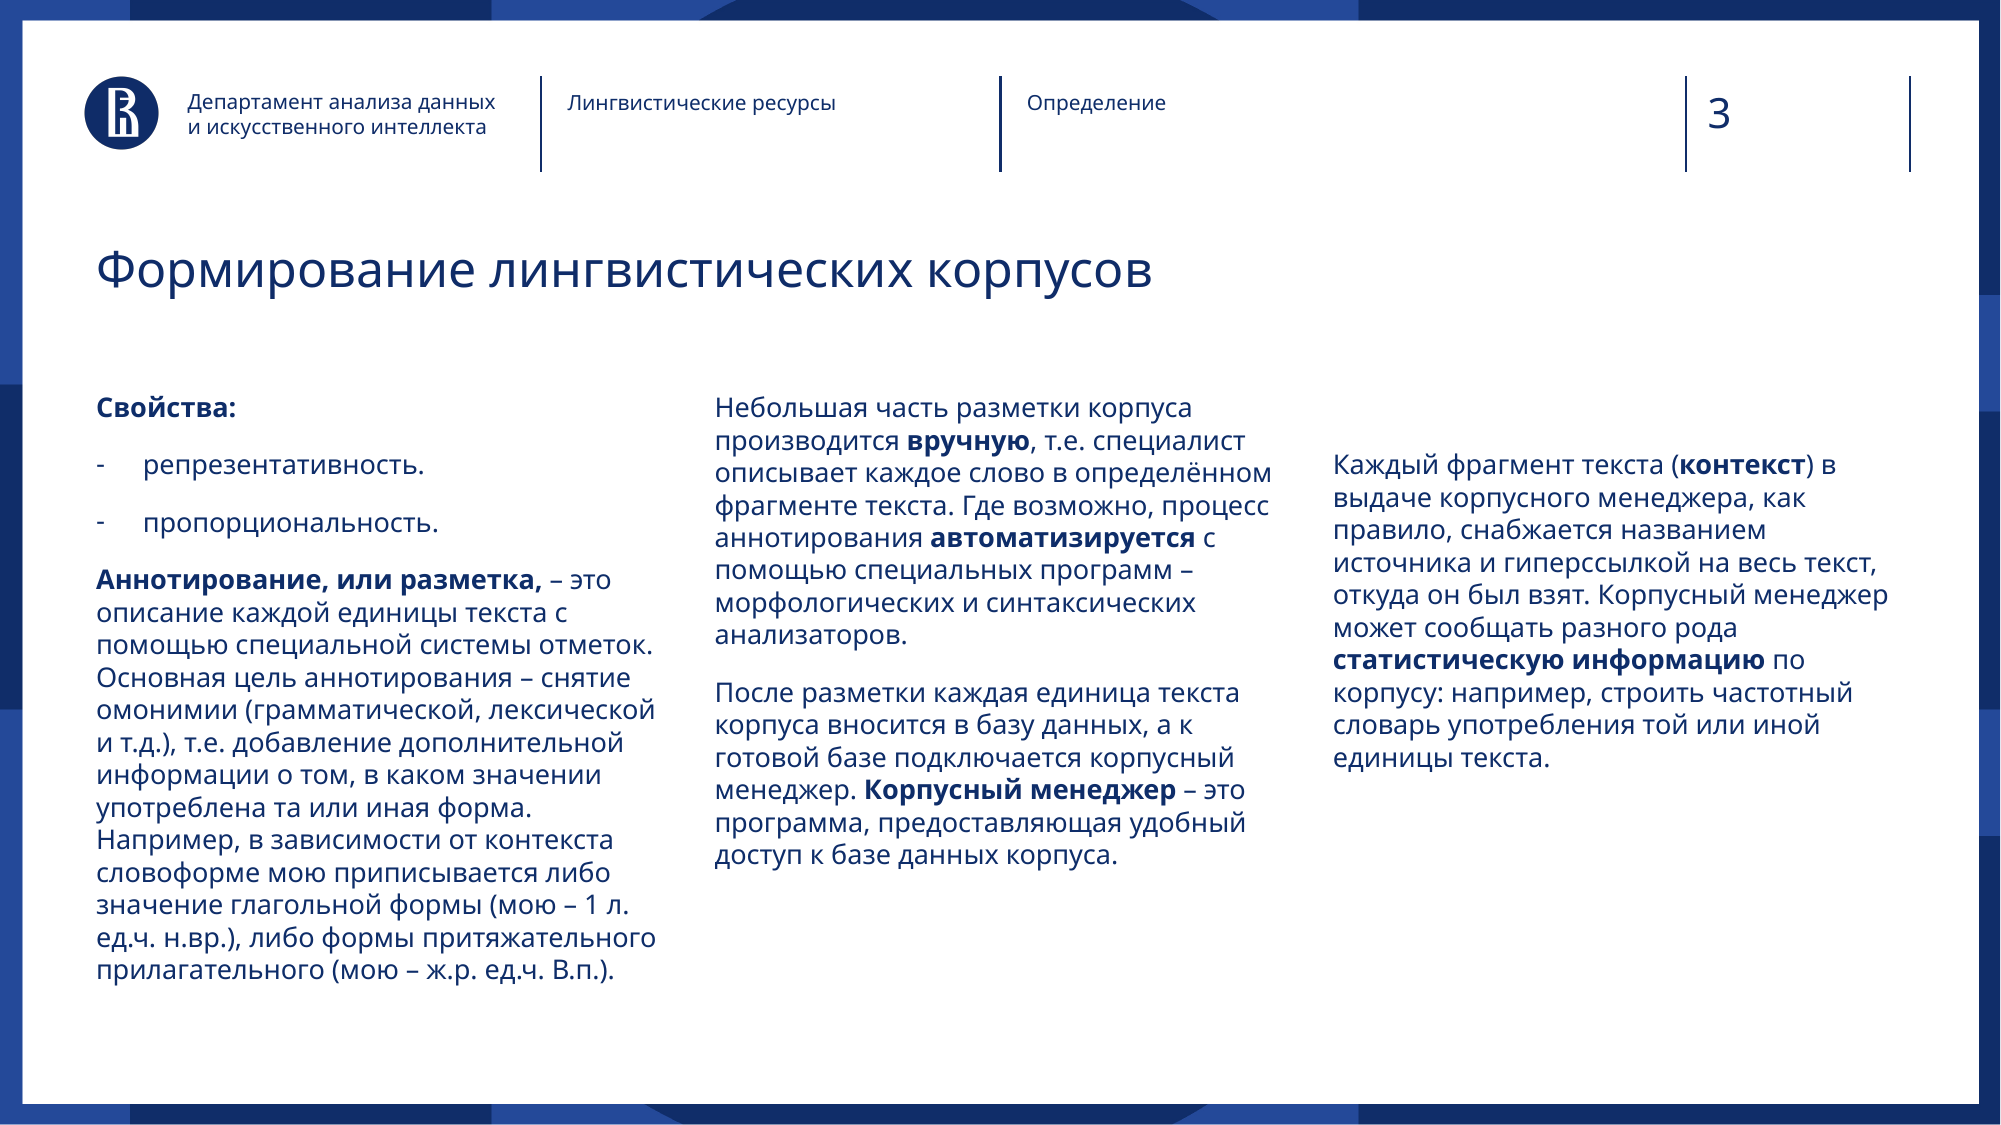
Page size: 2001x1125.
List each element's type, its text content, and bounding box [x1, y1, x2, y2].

title Формирование лингвистических корпусов [96, 237, 1911, 365]
picture [0, 0, 2001, 1125]
list Департамент анализа данных и искусственного интеллекта [187, 88, 500, 157]
list Лингвистические ресурсы [567, 90, 907, 157]
list Определение [1026, 90, 1367, 157]
list Свойства: репрезентативность. пропорциональность. Аннотирование, или разметка, – это описание каждой единицы текста с помощью специальной системы отметок. Основная цель аннотирования – снятие омонимии (грамматической, лексической и т.д.), т.е. добавление дополнительной информации о том, в каком значении употреблена та или иная форма. Например, в зависимости от контекста словоформе мою приписывается либо значение глагольной формы (мою – 1 л. ед.ч. н.вр.), либо формы притяжательного прилагательного (мою – ж.р. ед.ч. В.п.). Небольшая часть разметки корпуса производится вручную, т.е. специалист описывает каждое слово в определённом фрагменте текста. Где возможно, процесс аннотирования автоматизируется с помощью специальных программ – морфологических и синтаксических анализаторов. После разметки каждая единица текста корпуса вносится в базу данных, а к готовой базе подключается корпусный менеджер. Корпусный менеджер – это программа, предоставляющая удобный доступ к базе данных корпуса. Каждый фрагмент текста (контекст) в выдаче корпусного менеджера, как правило, снабжается названием источника и гиперссылкой на весь текст, откуда он был взят. Корпусный менеджер может сообщать разного рода статистическую информацию по корпусу: например, строить частотный словарь употребления той или иной единицы текста. [96, 390, 1911, 1005]
